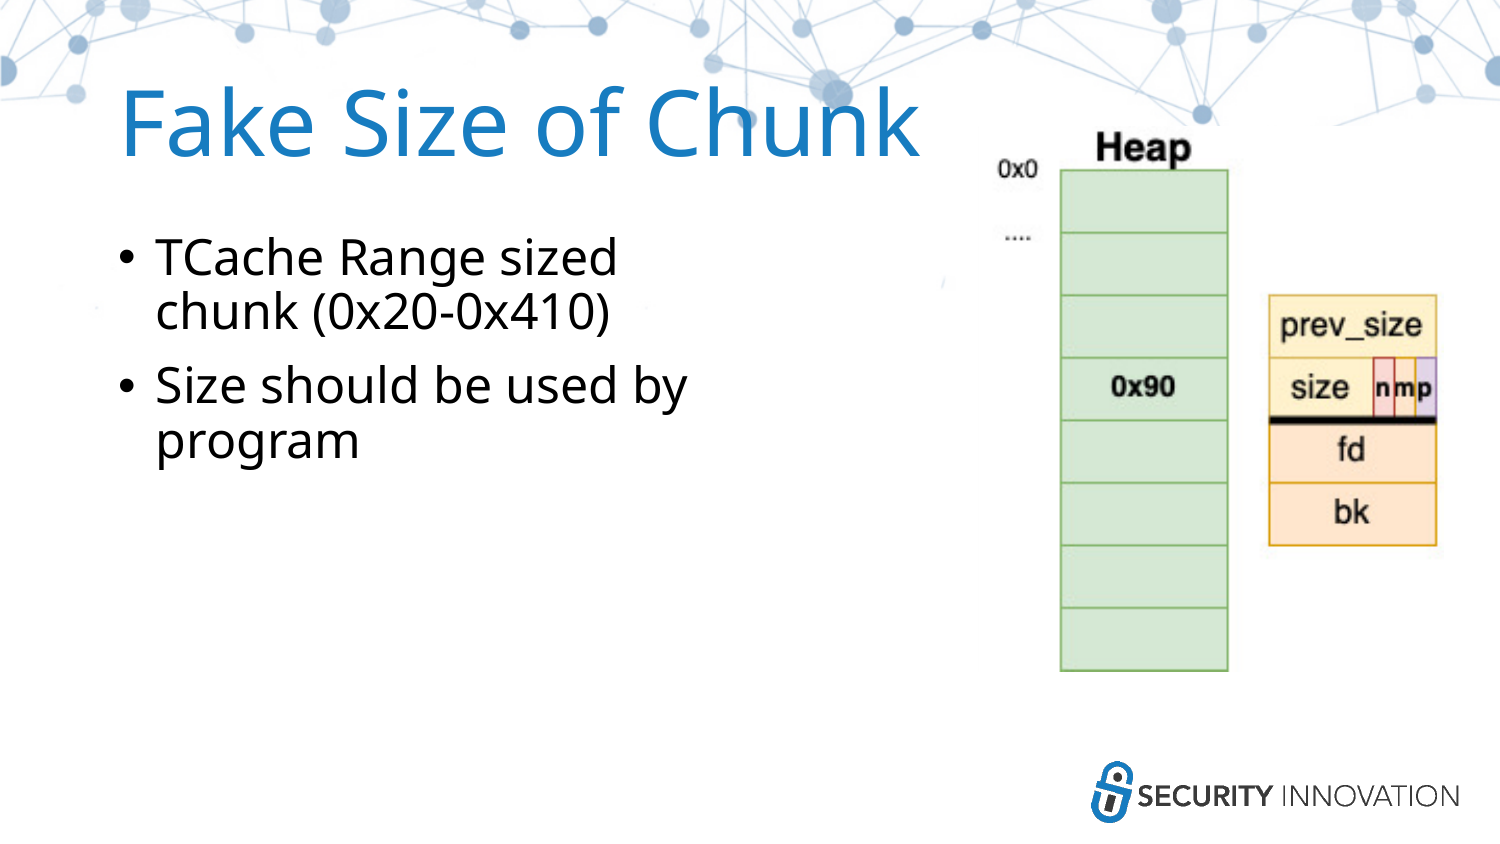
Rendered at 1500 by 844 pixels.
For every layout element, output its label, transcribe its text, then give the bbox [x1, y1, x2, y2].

title Fake Size of Chunk [103, 44, 1397, 208]
list TCache Range sized chunk (0x20-0x410) Size should be used by program [103, 224, 741, 760]
picture [0, 0, 1500, 673]
picture [1091, 761, 1461, 823]
